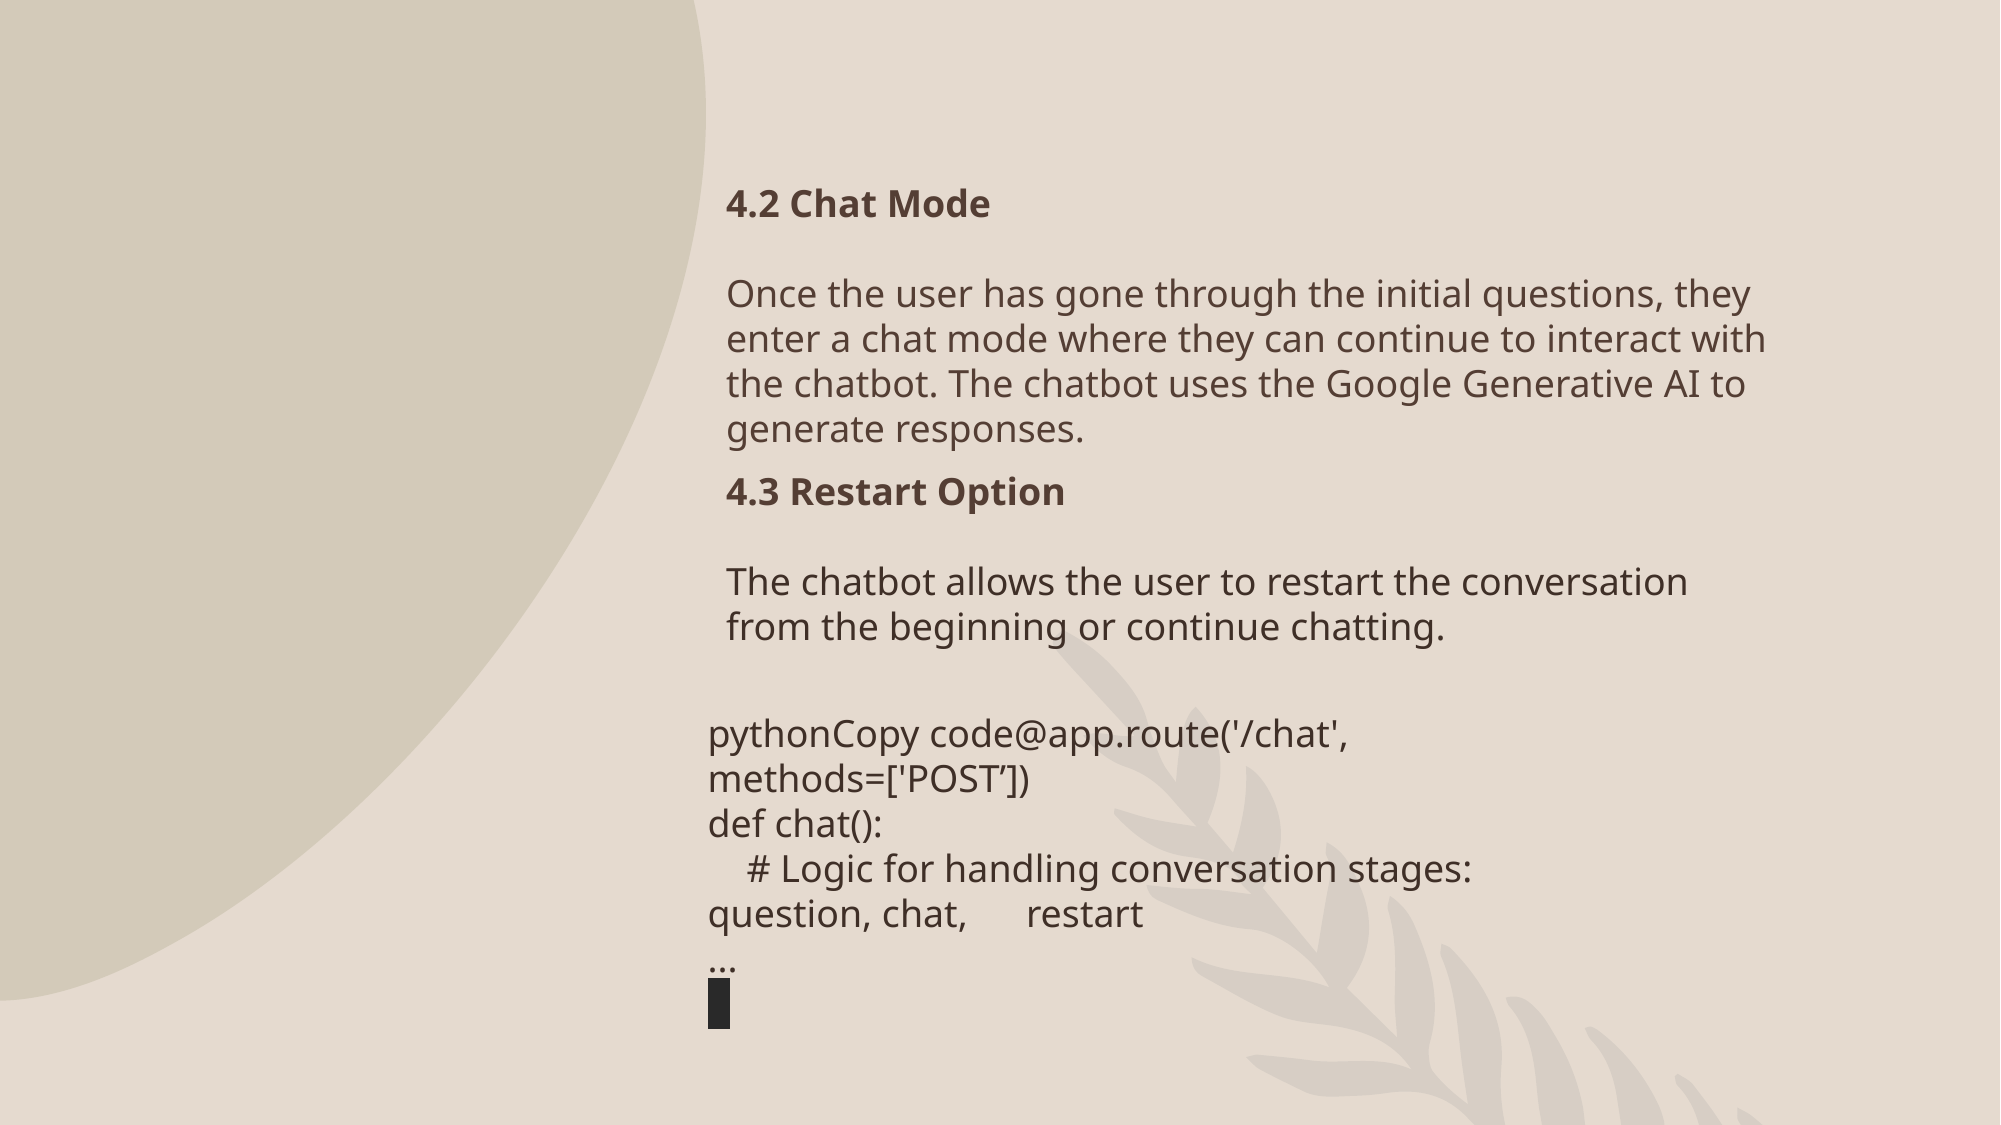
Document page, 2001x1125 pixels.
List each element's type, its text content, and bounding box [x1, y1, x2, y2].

text_box 4.2 Chat Mode Once the user has gone through the initial questions, they enter a chat mode where they can continue to interact with the chatbot. The chatbot uses the Google Generative AI to generate responses. [711, 173, 1846, 503]
text_box 4.3 Restart Option The chatbot allows the user to restart the conversation from the beginning or continue chatting. [711, 460, 1772, 701]
text_box pythonCopy code@app.route('/chat', methods=['POST’]) def chat(): # Logic for handling conversation stages: question, chat, restart ... [692, 703, 1652, 1033]
